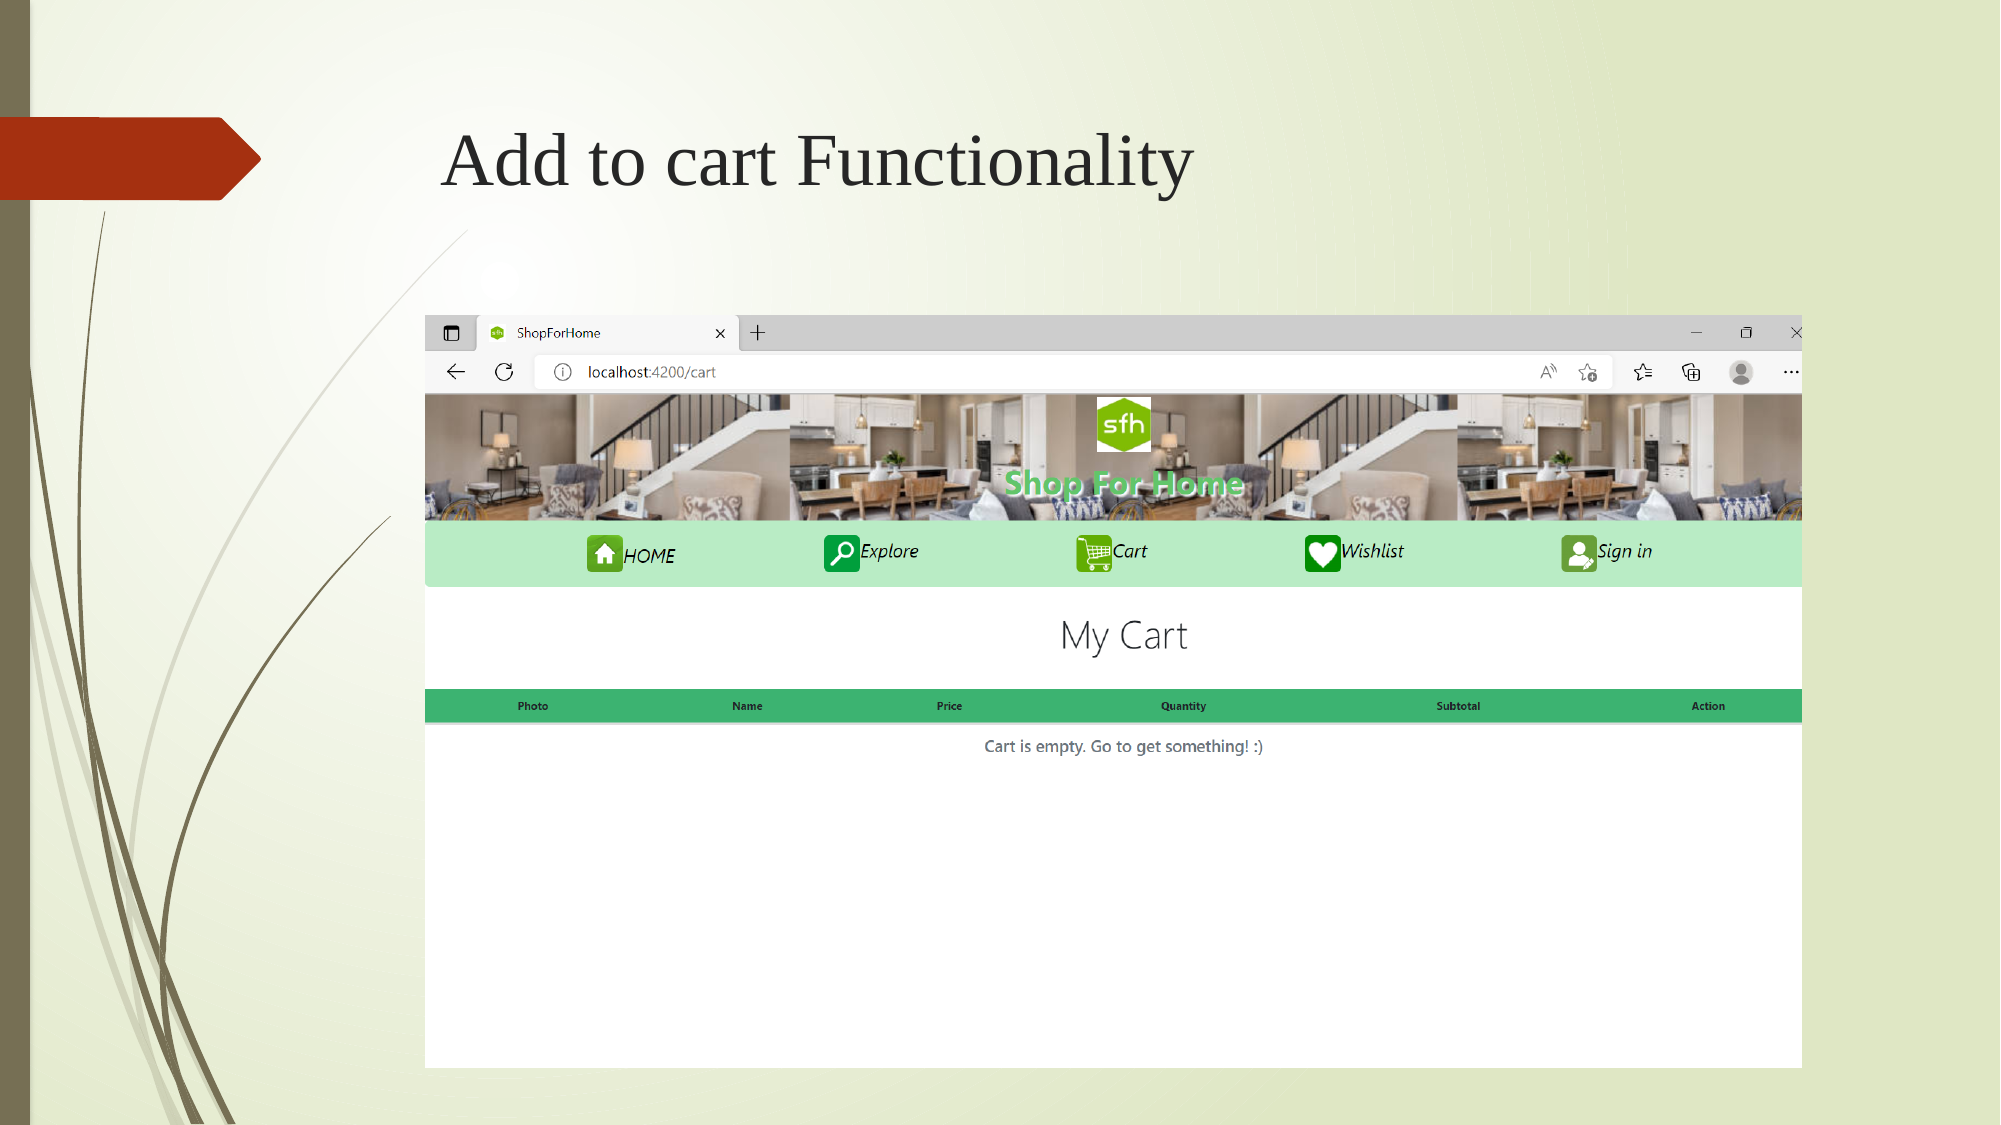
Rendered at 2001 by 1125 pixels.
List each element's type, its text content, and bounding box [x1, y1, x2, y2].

title Add to cart Functionality [425, 102, 1888, 313]
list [425, 315, 1802, 1068]
